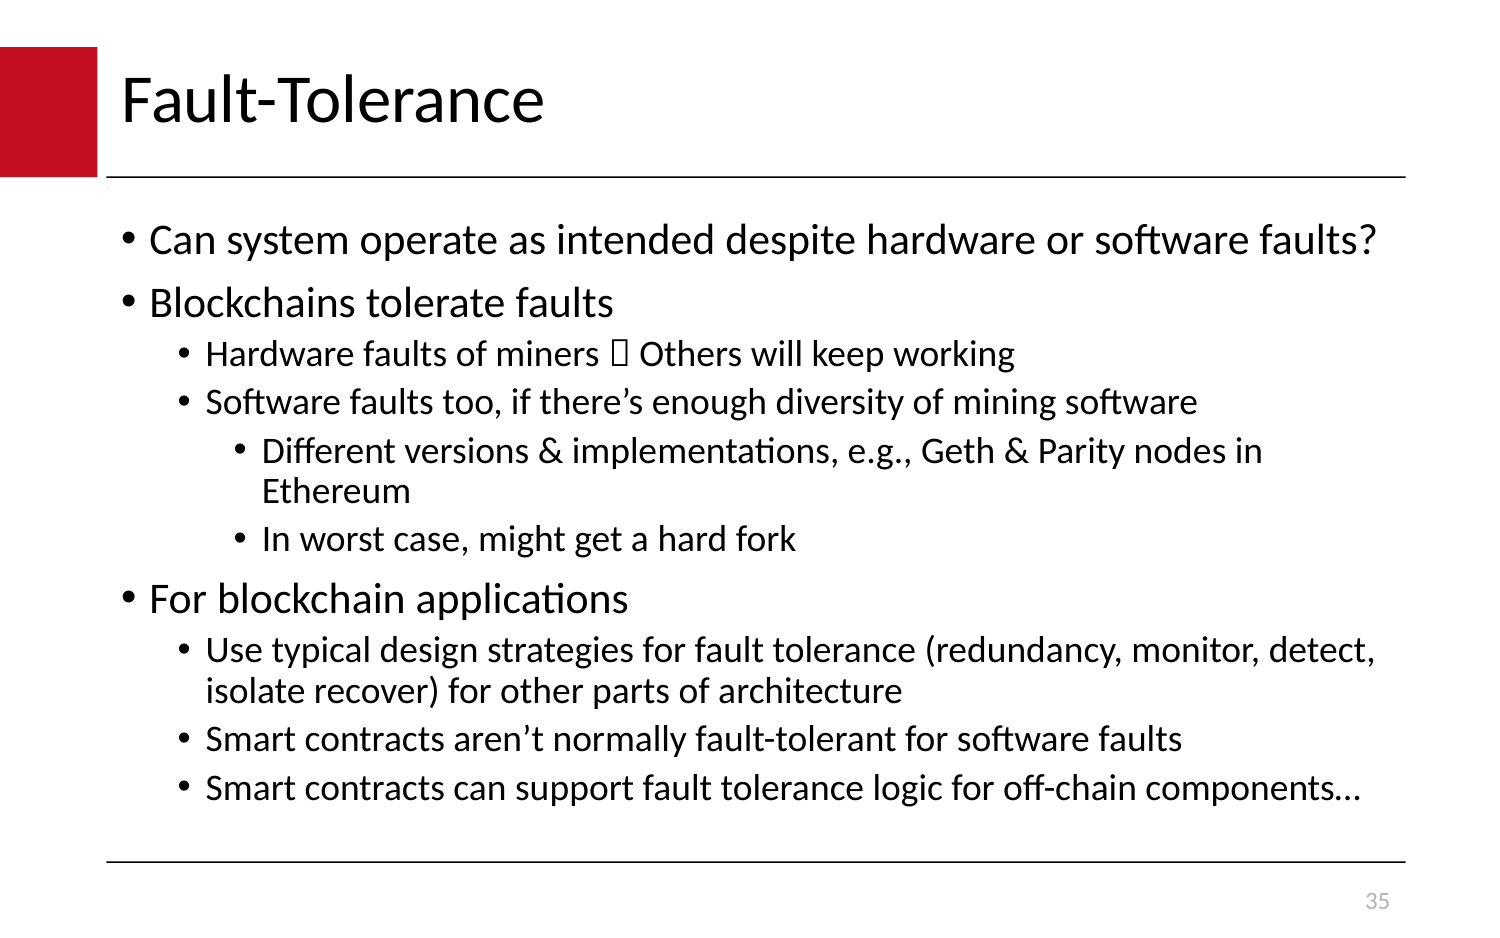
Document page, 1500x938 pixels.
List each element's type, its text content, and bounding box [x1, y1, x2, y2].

title Fault-Tolerance [106, 47, 1195, 154]
list Can system operate as intended despite hardware or software faults? Blockchains tolerate faults Hardware faults of miners  Others will keep working Software faults too, if there’s enough diversity of mining software Different versions & implementations, e.g., Geth & Parity nodes in Ethereum In worst case, might get a hard fork For blockchain applications Use typical design strategies for fault tolerance (redundancy, monitor, detect, isolate recover) for other parts of architecture Smart contracts aren’t normally fault-tolerant for software faults Smart contracts can support fault tolerance logic for off-chain components… [106, 208, 1405, 854]
slide_number 35 [1101, 880, 1406, 918]
